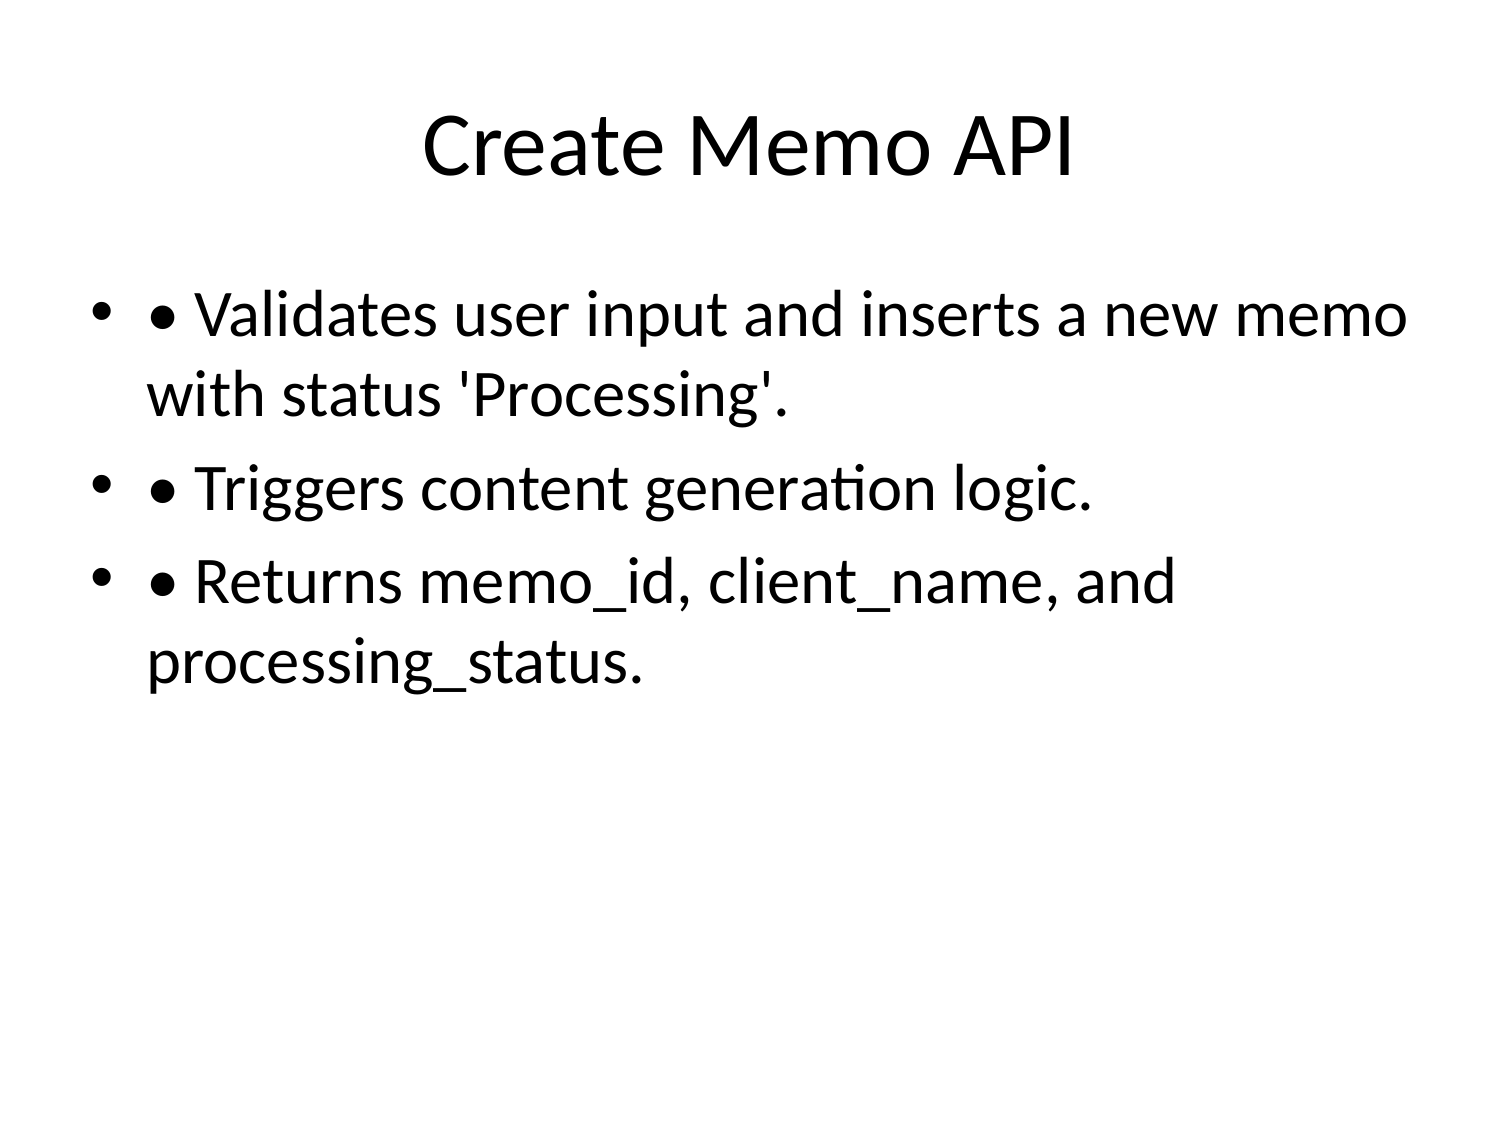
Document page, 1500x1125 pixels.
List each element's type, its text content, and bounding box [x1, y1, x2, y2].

title Create Memo API [75, 45, 1425, 233]
list • Validates user input and inserts a new memo with status 'Processing'. • Triggers content generation logic. • Returns memo_id, client_name, and processing_status. [75, 262, 1425, 1005]
